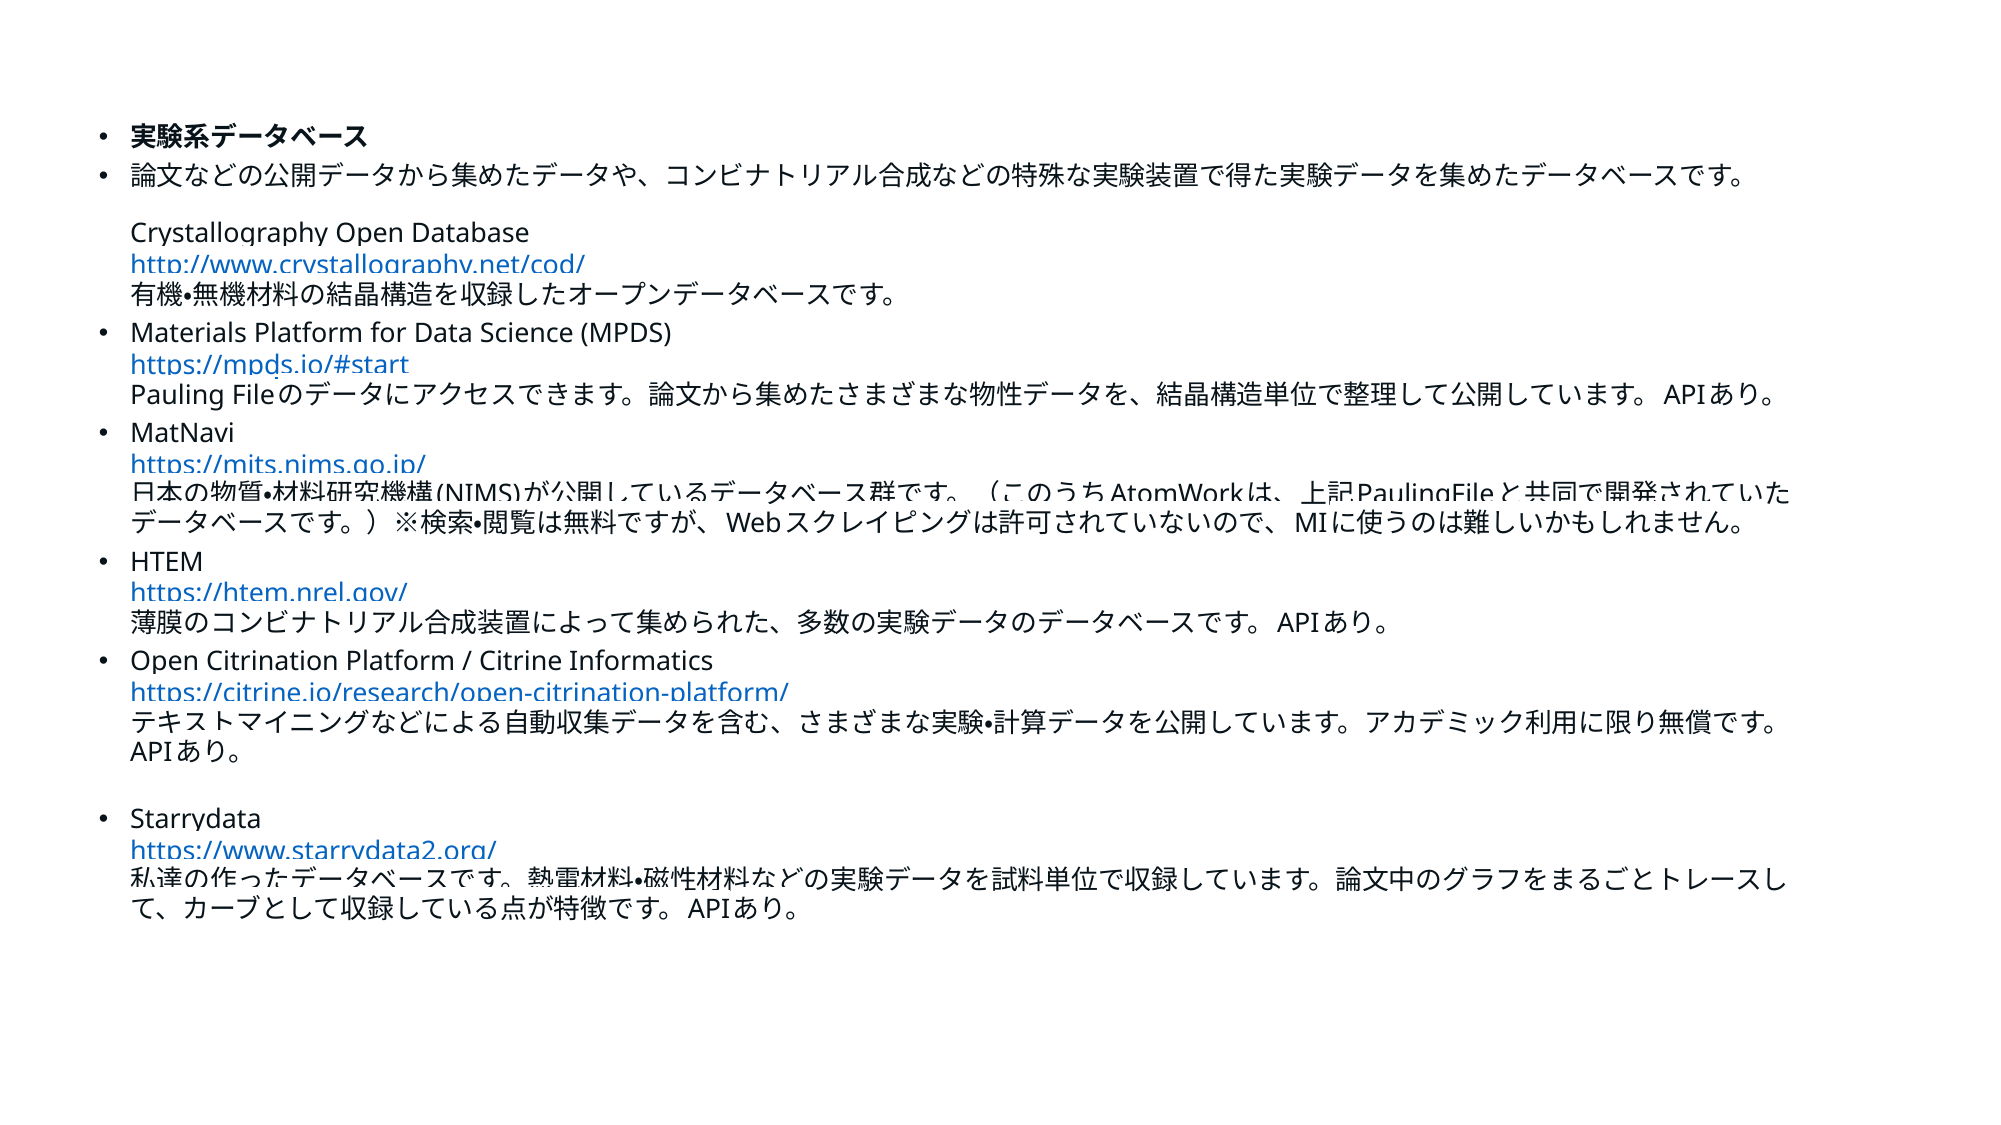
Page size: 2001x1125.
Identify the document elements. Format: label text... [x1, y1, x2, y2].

list 実験系データベース 論文などの公開データから集めたデータや、コンビナトリアル合成などの特殊な実験装置で得た実験データを集めたデータベースです。 Crystallography Open Database http://www.crystallography.net/cod/ 有機・無機材料の結晶構造を収録したオープンデータベースです。 Materials Platform for Data Science (MPDS) https://mpds.io/#start Pauling Fileのデータにアクセスできます。論文から集めたさまざまな物性データを、結晶構造単位で整理して公開しています。APIあり。 MatNavi https://mits.nims.go.jp/ 日本の物質・材料研究機構(NIMS)が公開しているデータベース群です。（このうちAtomWorkは、上記PaulingFileと共同で開発されていたデータベースです。）※検索・閲覧は無料ですが、Webスクレイピングは許可されていないので、MIに使うのは難しいかもしれません。 HTEM https://htem.nrel.gov/ 薄膜のコンビナトリアル合成装置によって集められた、多数の実験データのデータベースです。APIあり。 Open Citrination Platform / Citrine Informatics https://citrine.io/research/open-citrination-platform/ テキストマイニングなどによる自動収集データを含む、さまざまな実験・計算データを公開しています。アカデミック利用に限り無償です。APIあり。 Starrydata https://www.starrydata2.org/ 私達の作ったデータベースです。熱電材料・磁性材料などの実験データを試料単位で収録しています。論文中のグラフをまるごとトレースして、カーブとして収録している点が特徴です。APIあり。 [83, 116, 1809, 1043]
